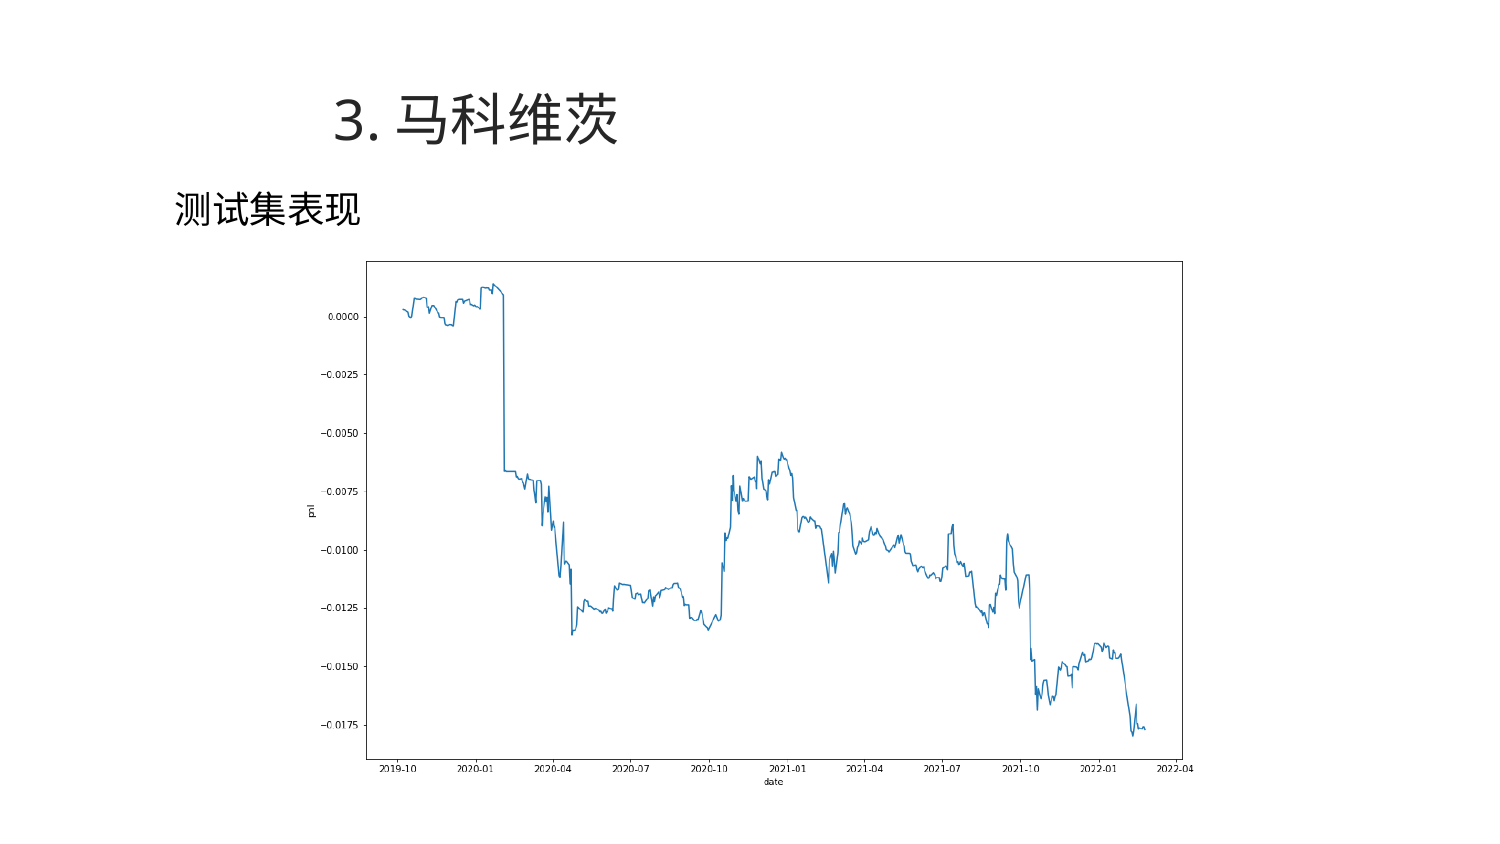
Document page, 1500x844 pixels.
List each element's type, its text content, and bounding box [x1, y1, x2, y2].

picture [299, 254, 1201, 793]
text_box 测试集表现 [159, 179, 1374, 239]
title 3.马科维茨 [319, 76, 1416, 180]
